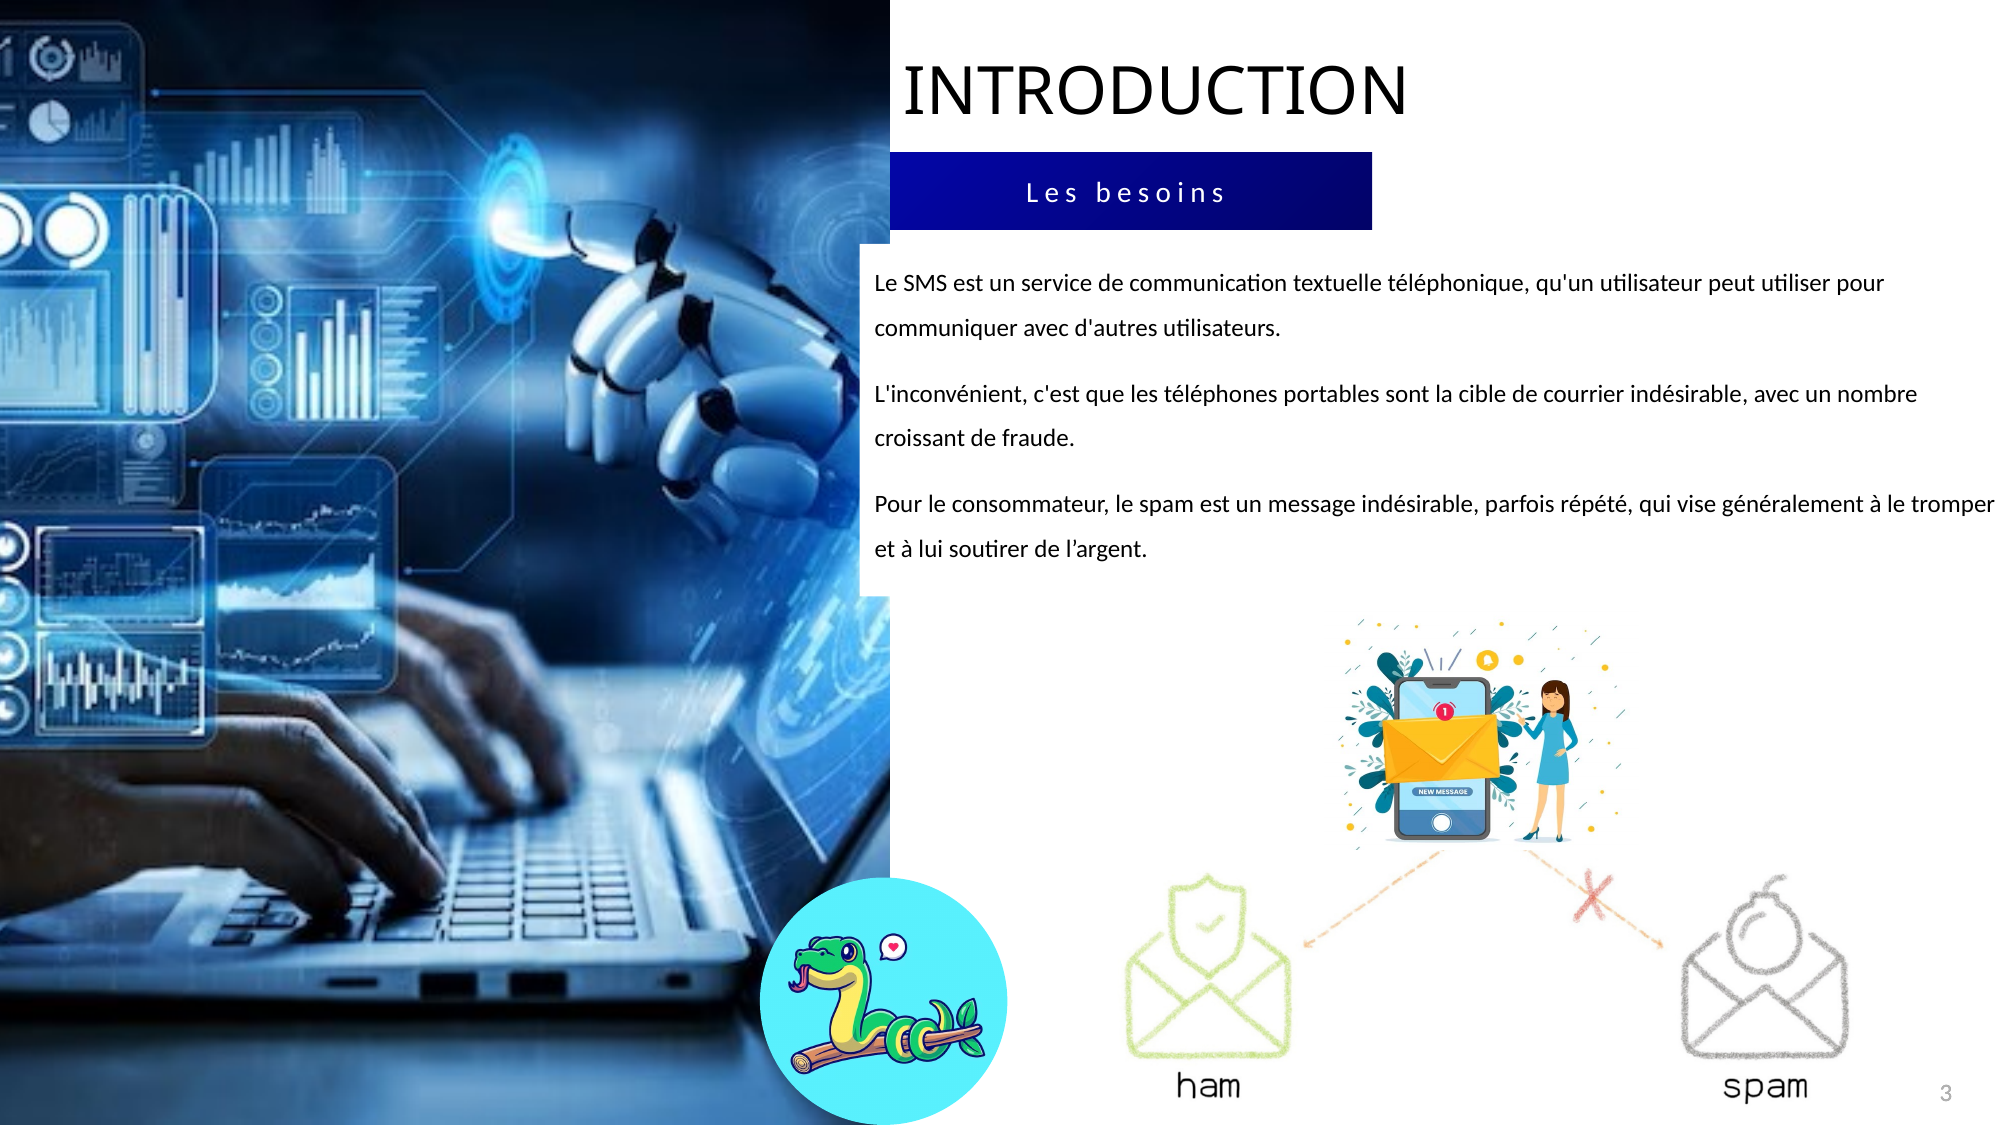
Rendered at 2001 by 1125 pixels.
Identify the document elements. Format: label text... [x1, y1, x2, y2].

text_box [1105, 585, 1879, 1125]
title INTRODUCTION [890, 0, 1856, 145]
picture [0, 0, 1008, 1125]
list Le SMS est un service de communication textuelle téléphonique, qu'un utilisateur peut utiliser pour communiquer avec d'autres utilisateurs. L'inconvénient, c'est que les téléphones portables sont la cible de courrier indésirable, avec un nombre croissant de fraude. Pour le consommateur, le spam est un message indésirable, parfois répété, qui vise généralement à le tromper et à lui soutirer de l’argent. [890, 243, 2000, 597]
slide_number 3 [1894, 1061, 1968, 1121]
list Les besoins [890, 152, 1373, 230]
